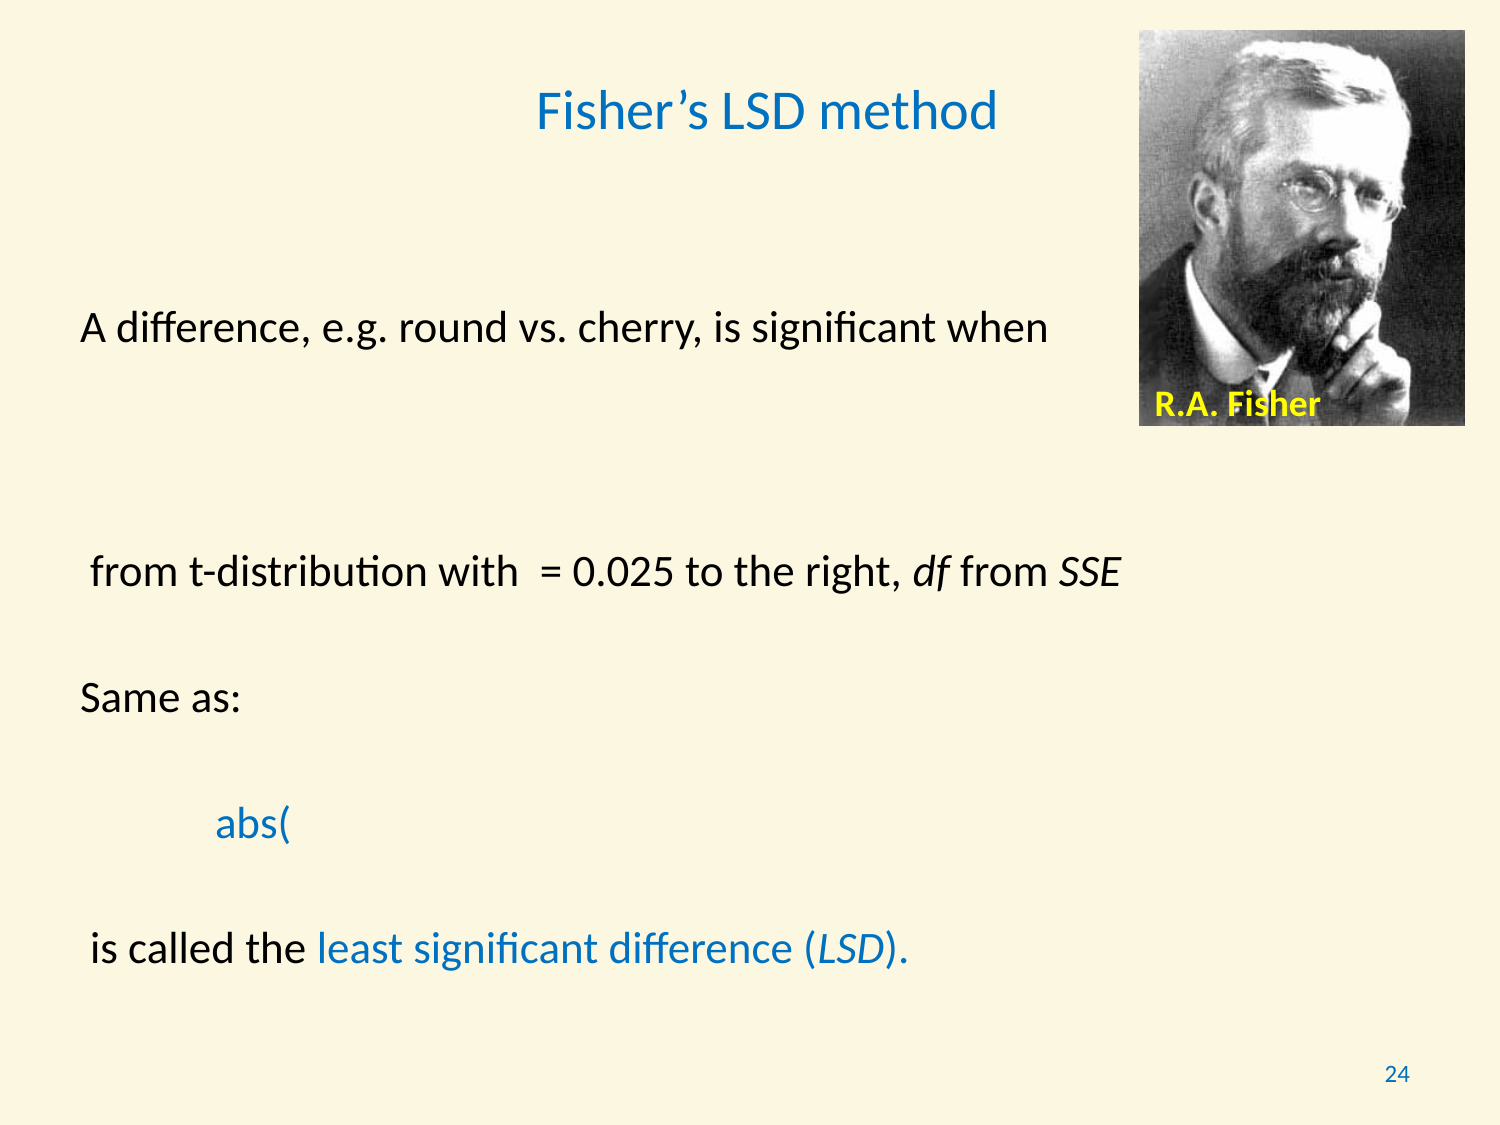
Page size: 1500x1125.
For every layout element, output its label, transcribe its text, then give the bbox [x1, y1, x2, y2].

slide_number 24 [1316, 1042, 1425, 1103]
picture [1139, 30, 1465, 426]
